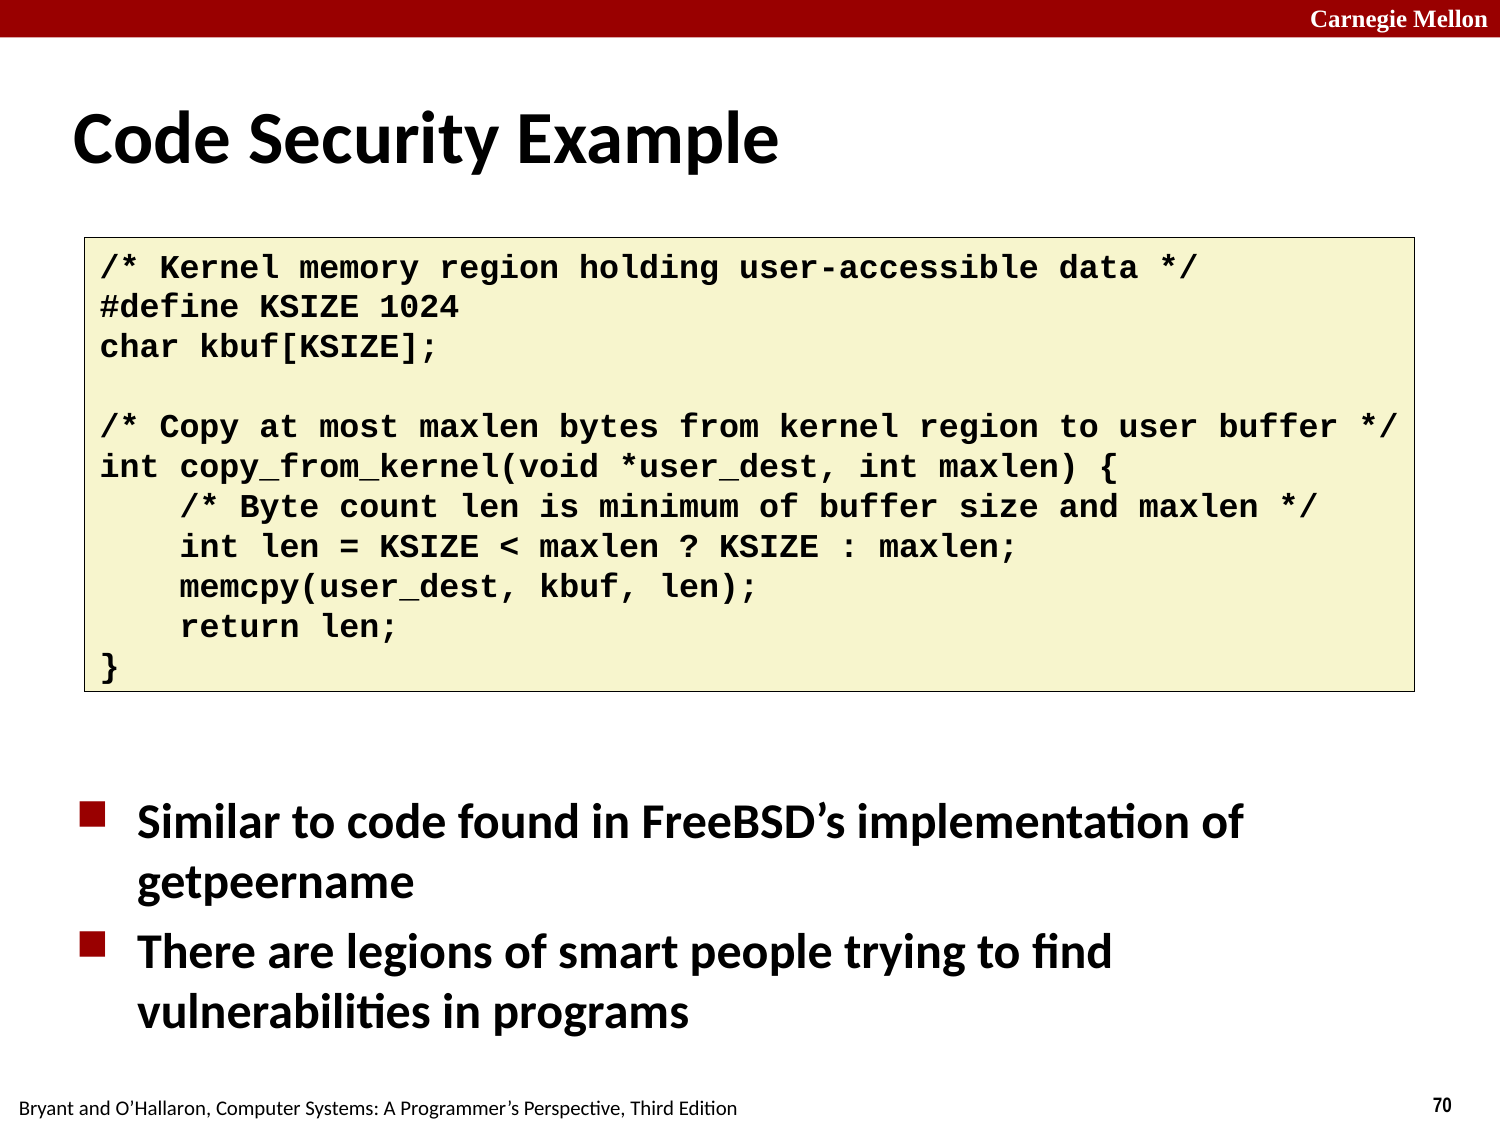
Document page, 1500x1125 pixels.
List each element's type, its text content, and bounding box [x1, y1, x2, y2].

title Code Security Example [58, 71, 1305, 197]
text_box /* Kernel memory region holding user-accessible data */ #define KSIZE 1024 char kbuf[KSIZE]; /* Copy at most maxlen bytes from kernel region to user buffer */ int copy_from_kernel(void *user_dest, int maxlen) { /* Byte count len is minimum of buffer size and maxlen */ int len = KSIZE < maxlen ? KSIZE : maxlen; memcpy(user_dest, kbuf, len); return len; } [84, 237, 1415, 692]
list Similar to code found in FreeBSD’s implementation of getpeername There are legions of smart people trying to find vulnerabilities in programs [65, 780, 1429, 1051]
